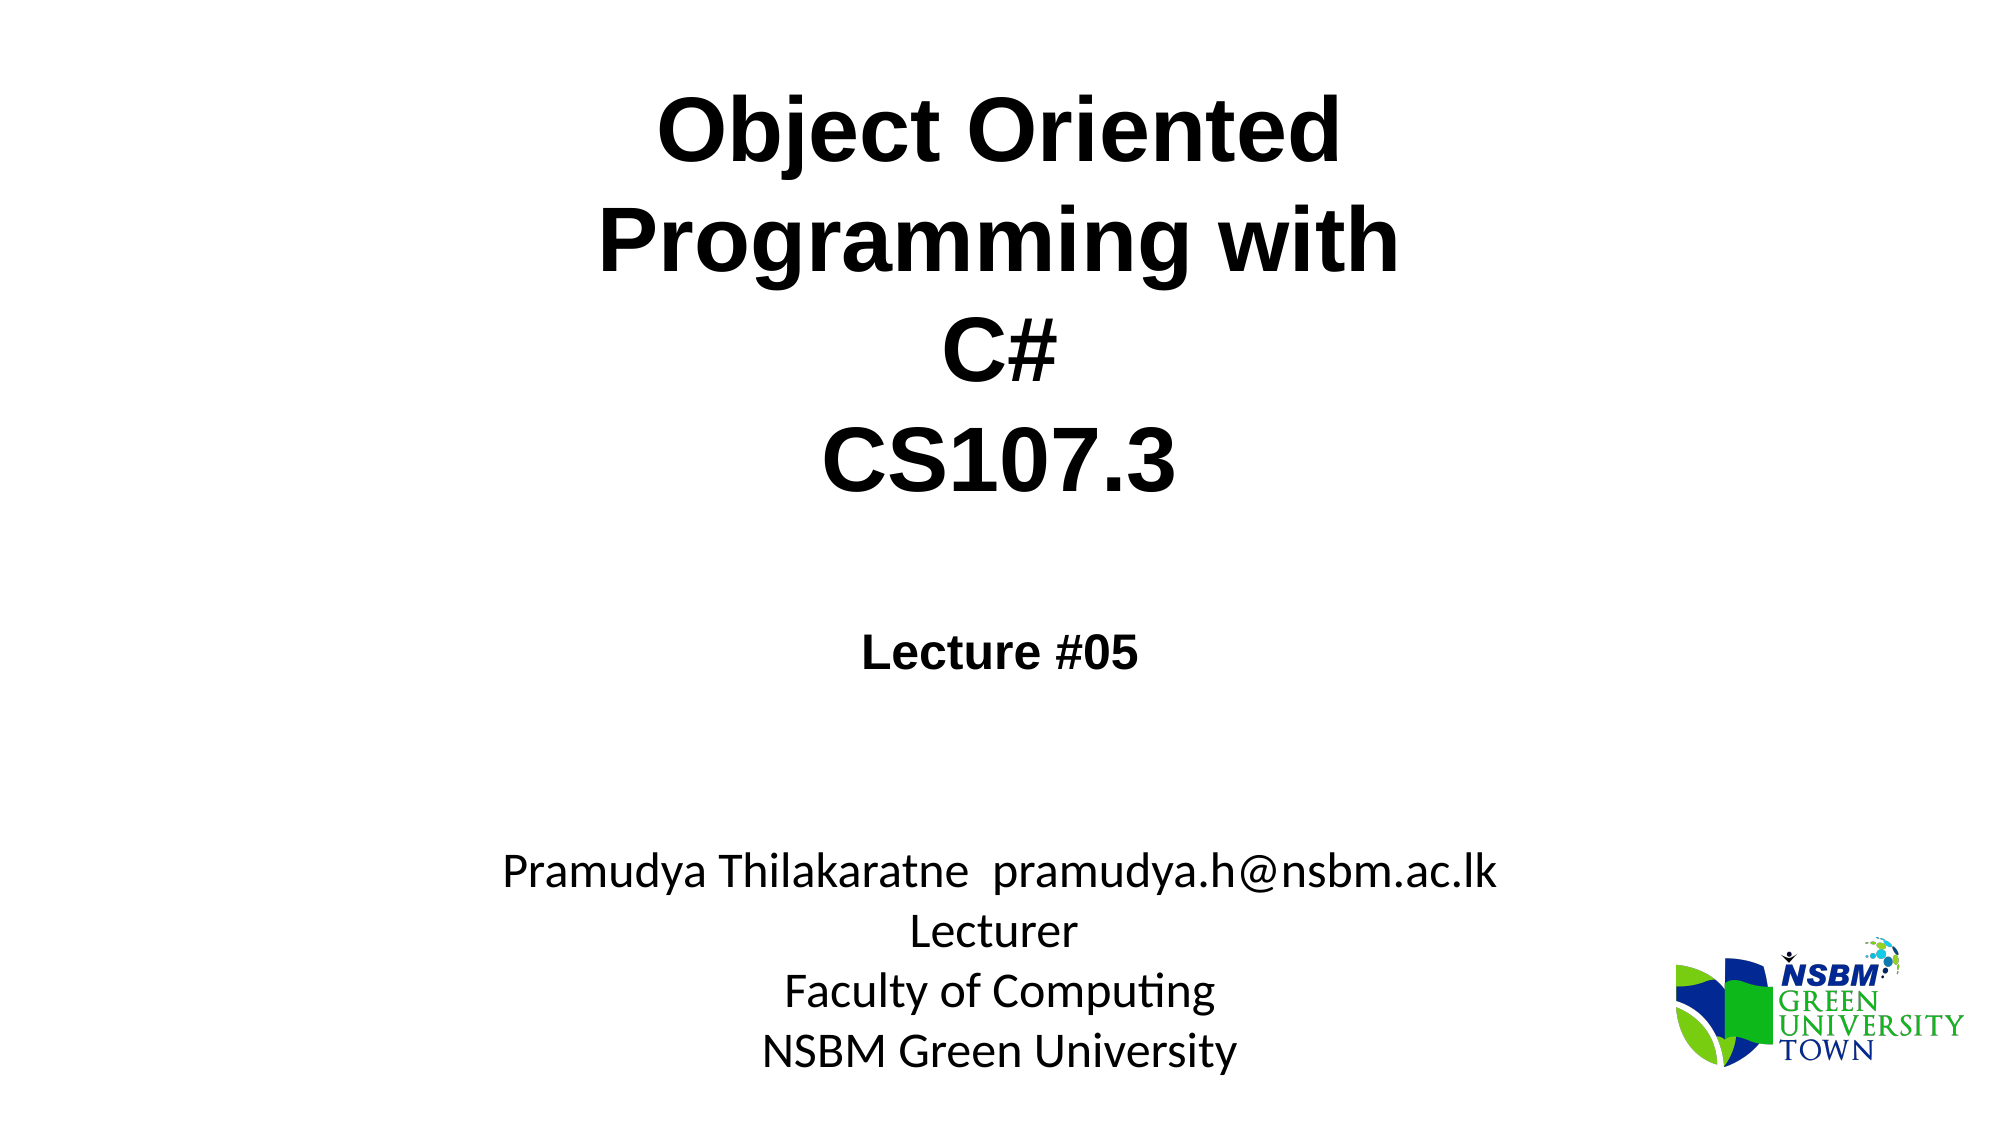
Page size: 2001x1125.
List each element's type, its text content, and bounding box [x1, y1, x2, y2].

text_box Object Oriented Programming with C# CS107.3 Lecture #05 [547, 62, 1453, 798]
text_box Pramudya Thilakaratne pramudya.h@nsbm.ac.lk Lecturer Faculty of Computing NSBM Green University [403, 829, 1597, 1085]
picture [1676, 937, 1964, 1067]
